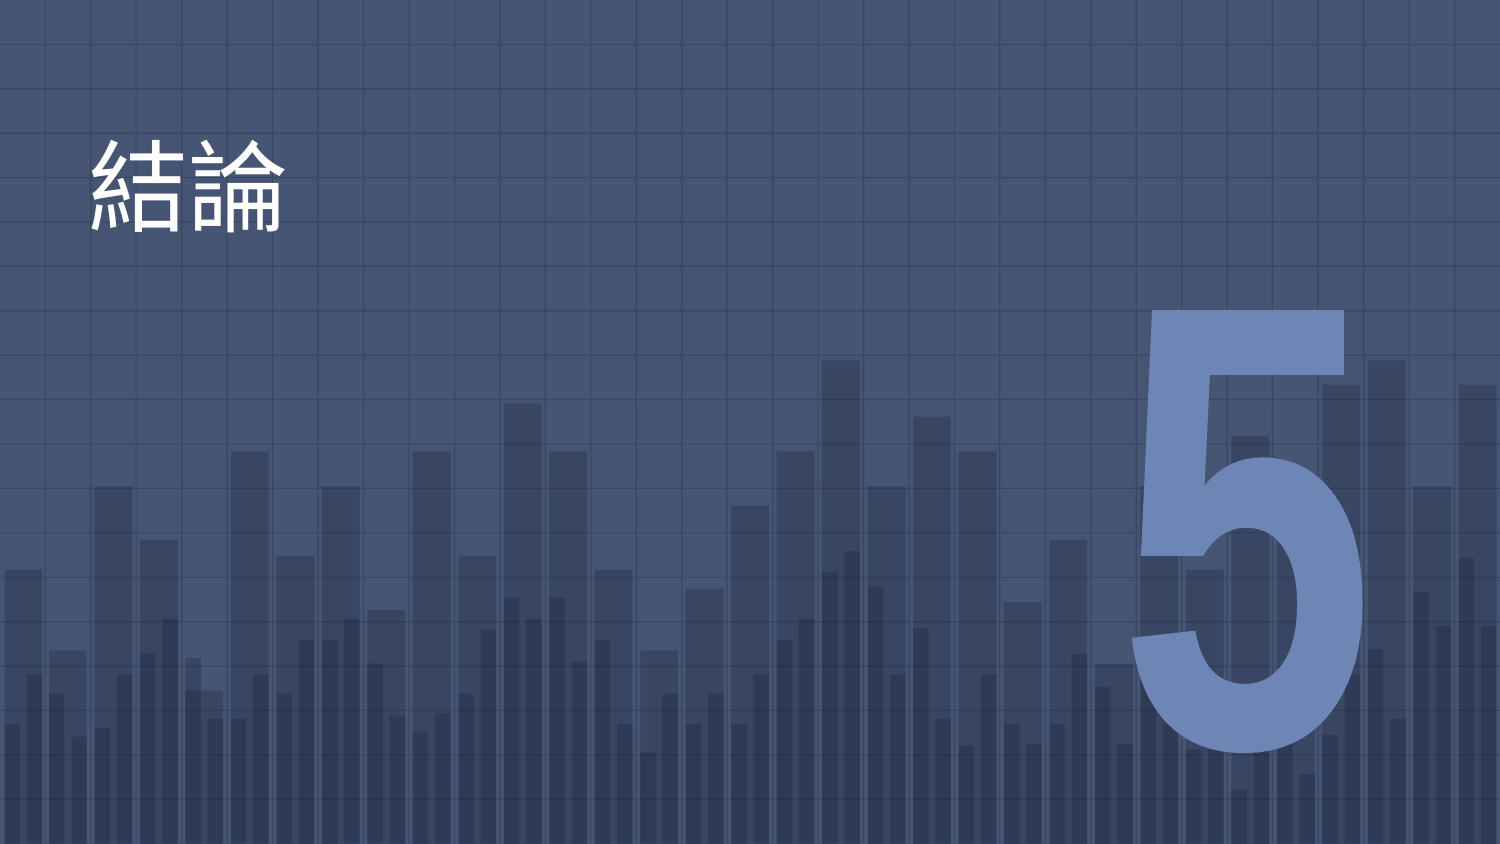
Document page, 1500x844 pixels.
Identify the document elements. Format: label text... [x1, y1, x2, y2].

title 結論 [73, 109, 1349, 300]
